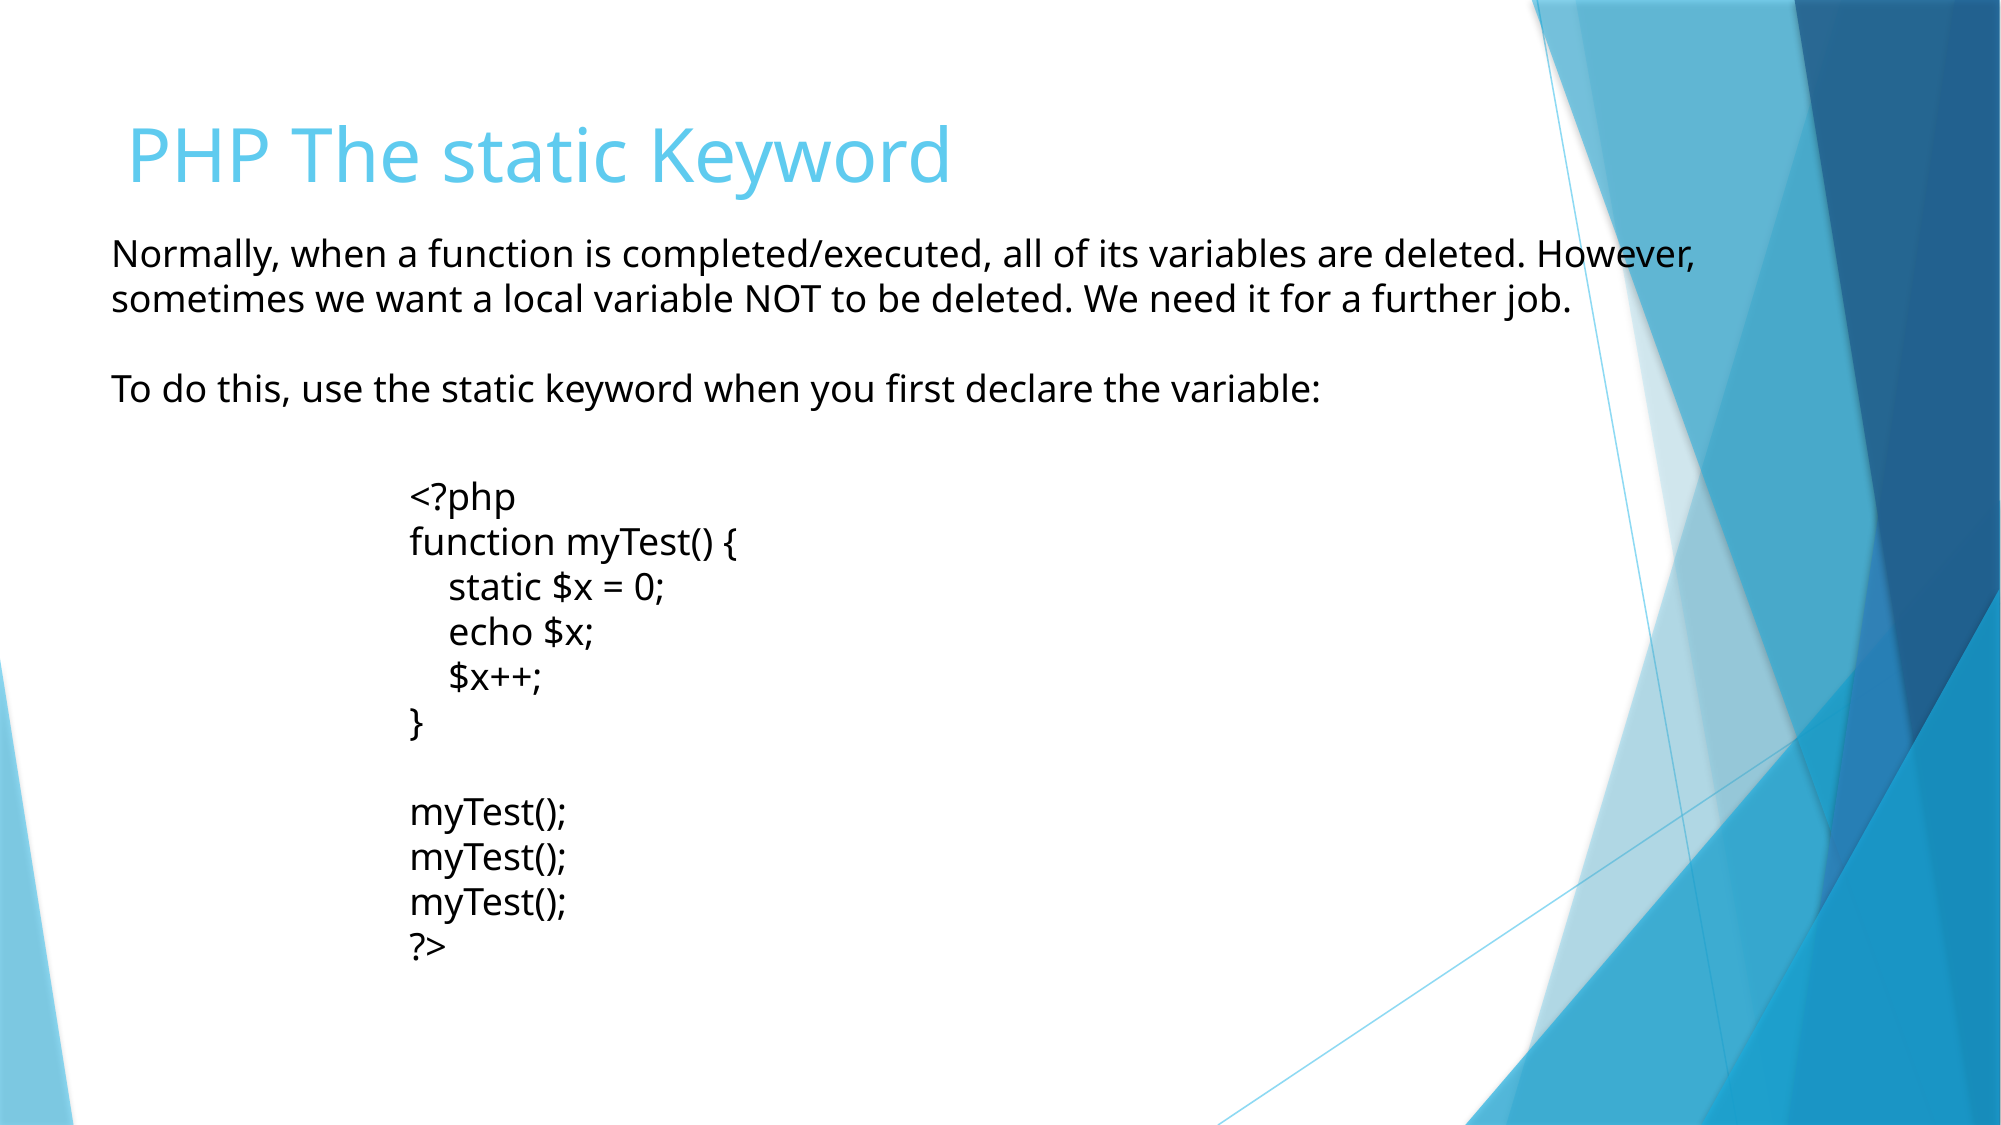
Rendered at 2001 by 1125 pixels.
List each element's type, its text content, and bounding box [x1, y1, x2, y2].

text_box Normally, when a function is completed/executed, all of its variables are deleted. However, sometimes we want a local variable NOT to be deleted. We need it for a further job. To do this, use the static keyword when you first declare the variable: [96, 222, 1804, 418]
text_box <?php function myTest() { static $x = 0; echo $x; $x++; } myTest(); myTest(); myTest(); ?> [394, 465, 1395, 976]
title PHP The static Keyword [111, 99, 1522, 222]
